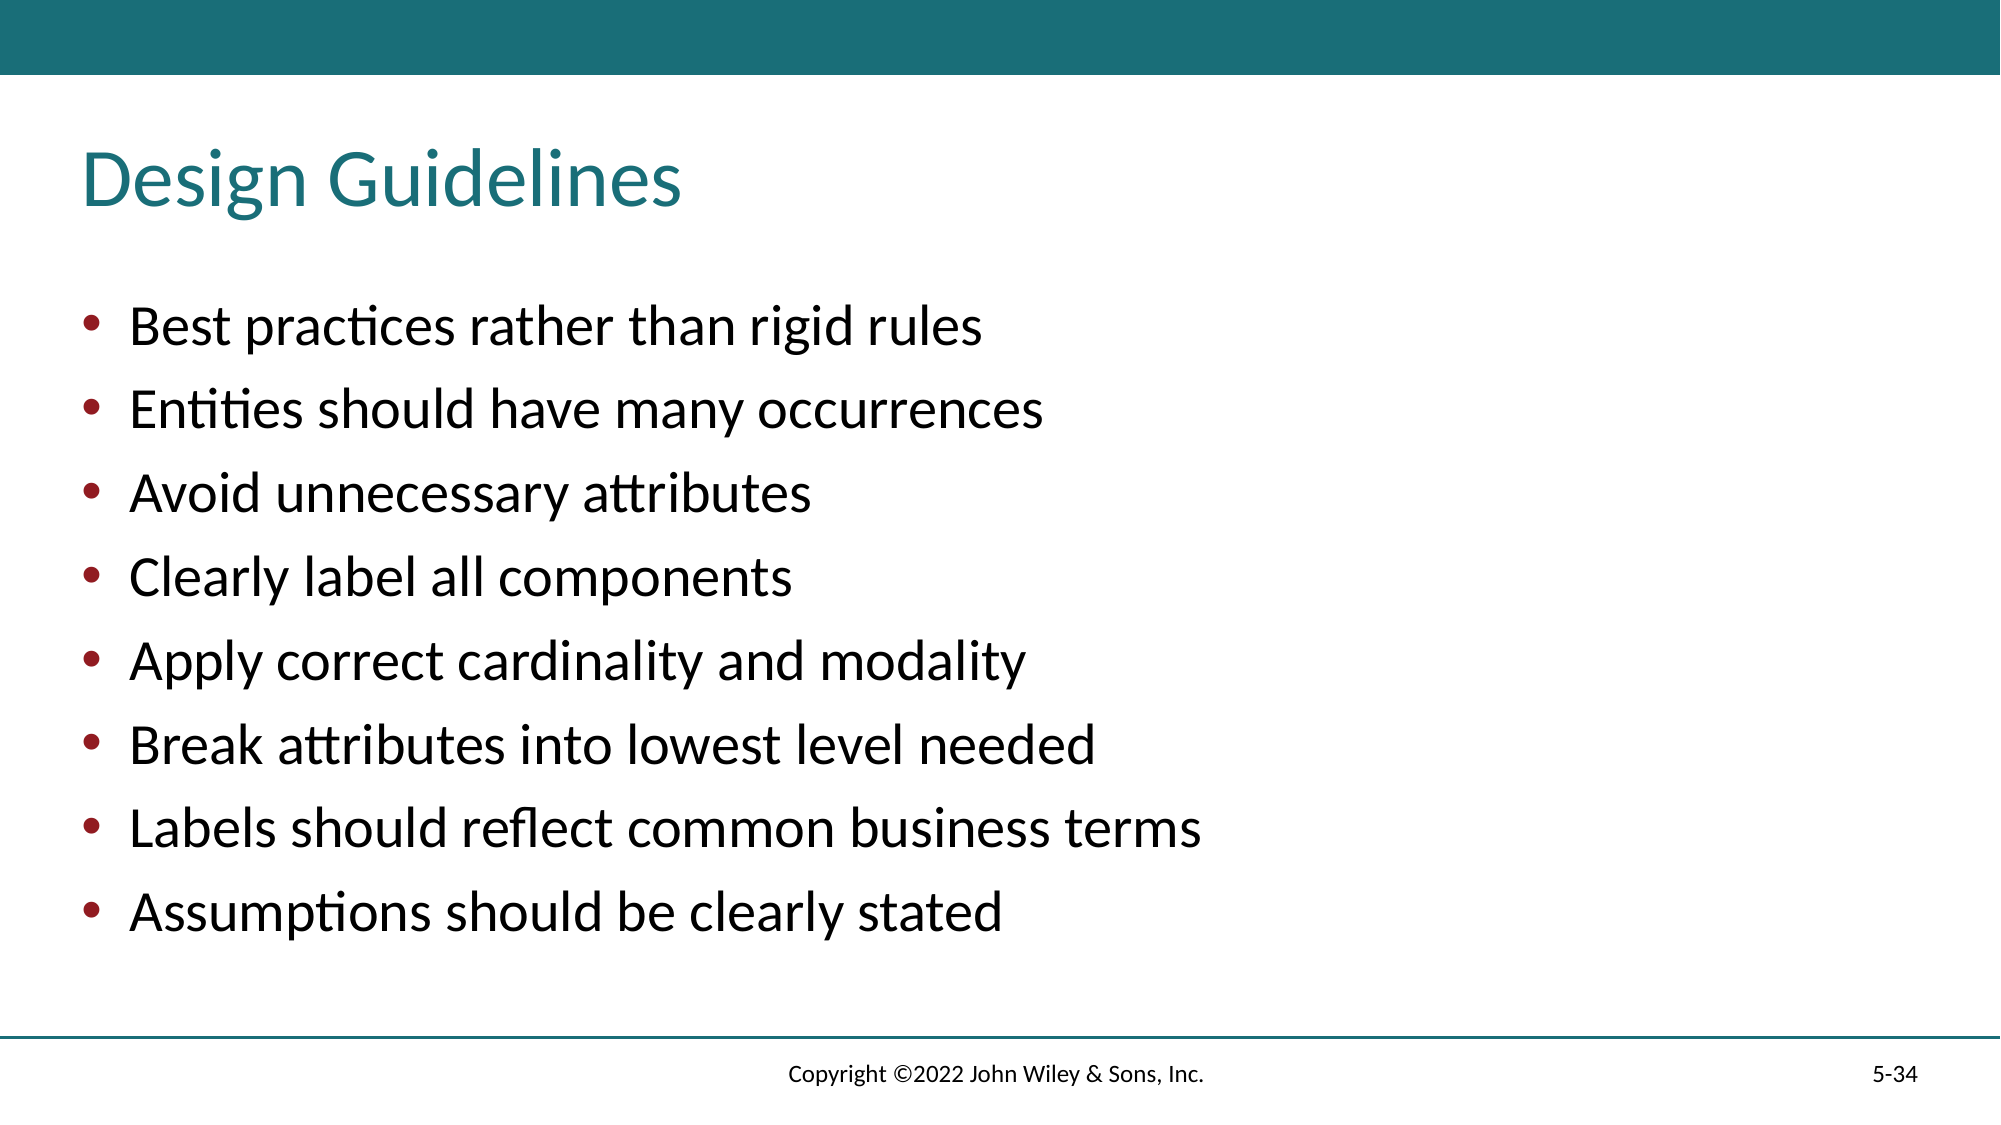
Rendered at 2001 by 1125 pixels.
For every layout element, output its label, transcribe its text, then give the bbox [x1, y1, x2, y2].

slide_number 5-34 [1412, 1042, 1934, 1103]
title Design Guidelines [66, 127, 1934, 287]
footer Copyright ©2022 John Wiley & Sons, Inc. [662, 1042, 1338, 1103]
list Best practices rather than rigid rules Entities should have many occurrences Avoid unnecessary attributes Clearly label all components Apply correct cardinality and modality Break attributes into lowest level needed Labels should reflect common business terms Assumptions should be clearly stated [66, 287, 1934, 1025]
